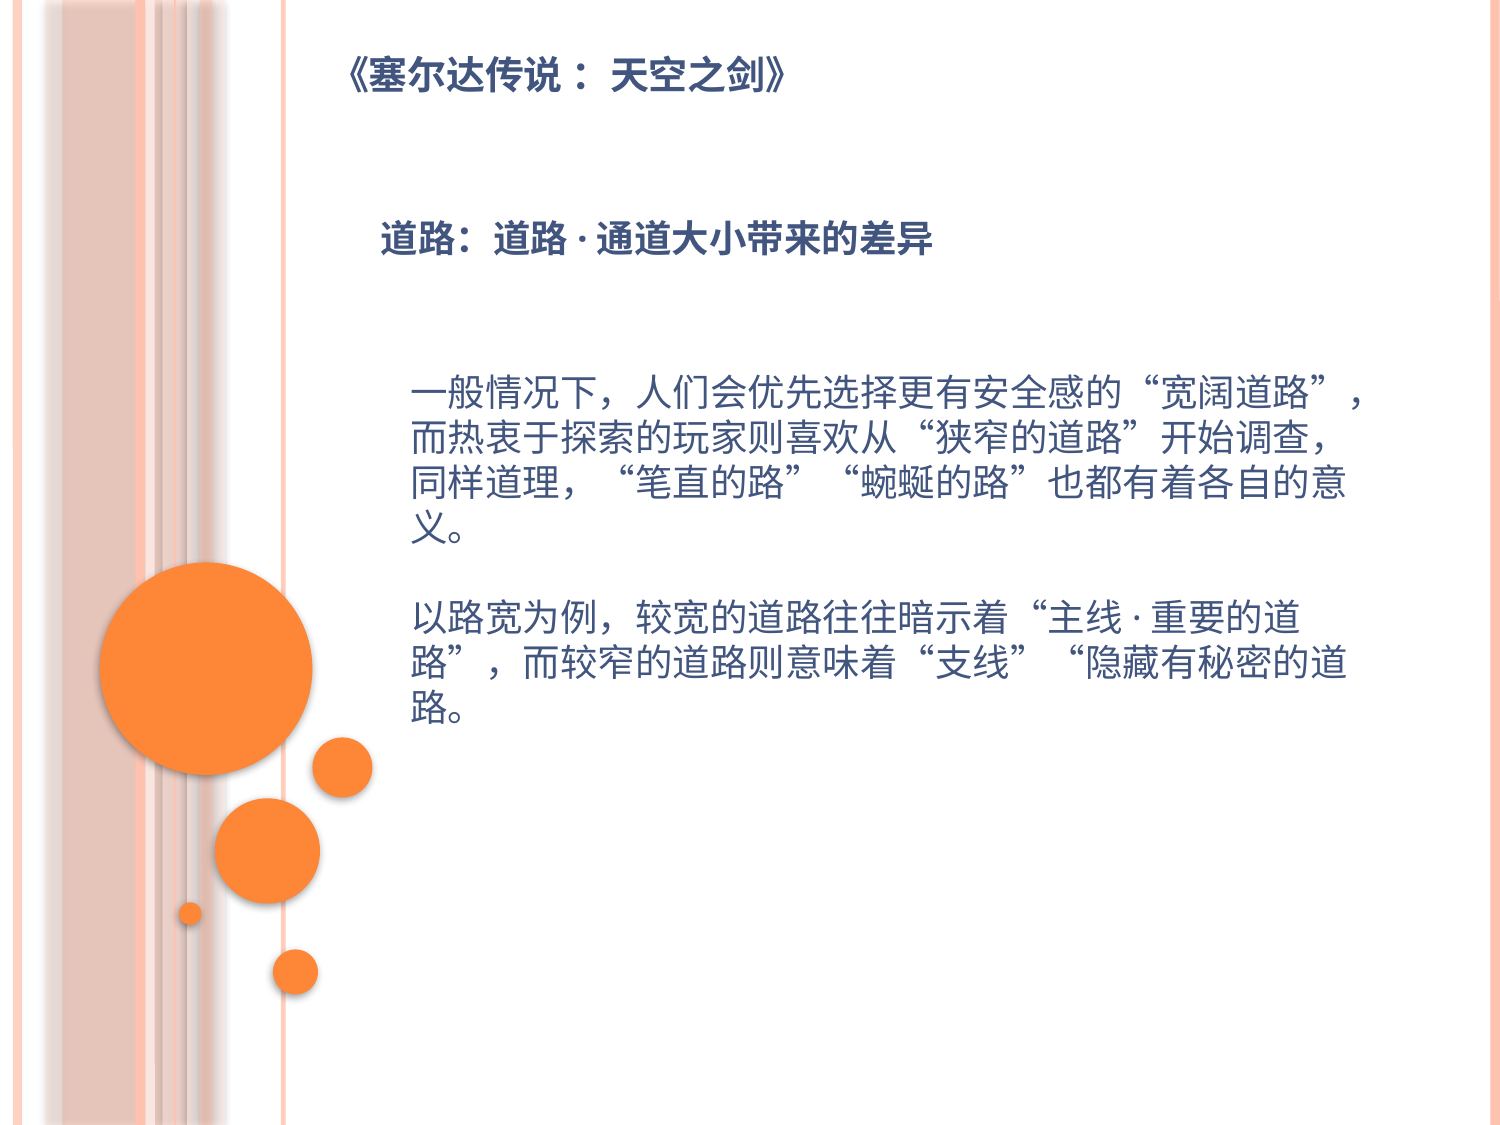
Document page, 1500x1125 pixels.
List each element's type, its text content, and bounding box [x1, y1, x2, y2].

title 《塞尔达传说 ：天空之剑》 [265, 42, 869, 173]
text_box 道路：道路·通道大小带来的差异 [348, 208, 1412, 268]
text_box 一般情况下，人们会优先选择更有安全感的“宽阔道路”，而热衷于探索的玩家则喜欢从“狭窄的道路”开始调查，同样道理，“笔直的路”“蜿蜒的路”也都有着各自的意义。 以路宽为例，较宽的道路往往暗示着“主线·重要的道路”，而较窄的道路则意味着“支线”“隐藏有秘密的道路。 [395, 361, 1376, 737]
